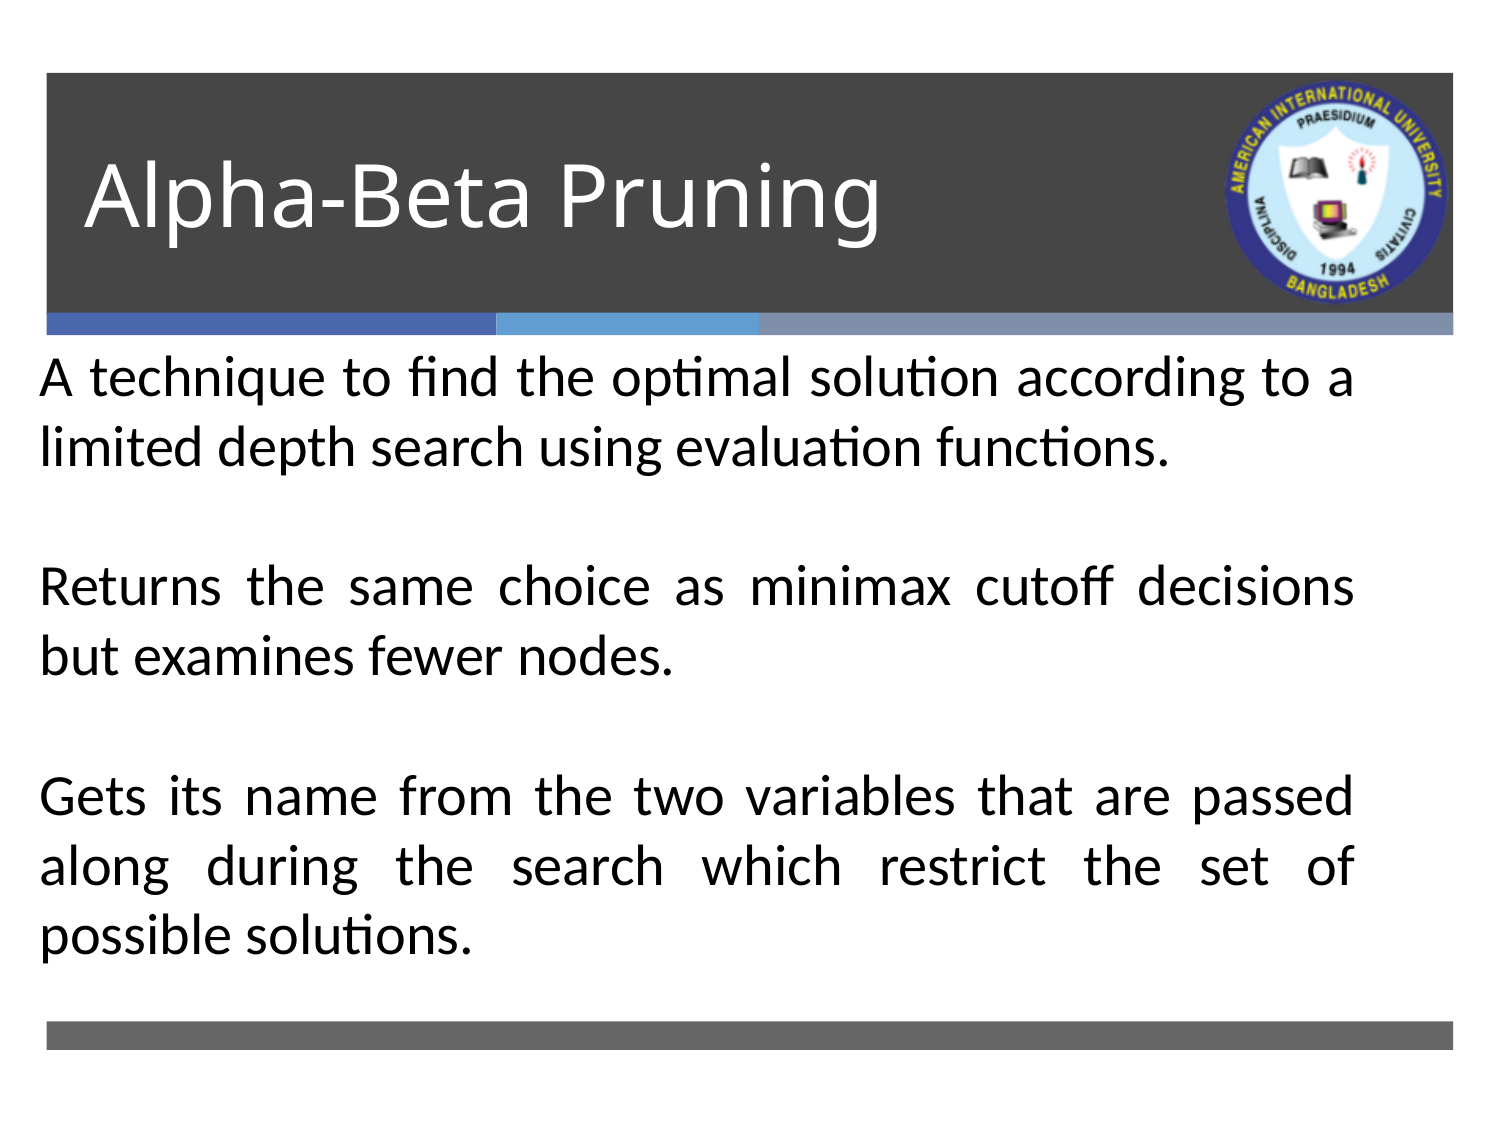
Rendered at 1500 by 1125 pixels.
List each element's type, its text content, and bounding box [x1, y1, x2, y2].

text_box A technique to find the optimal solution according to a limited depth search using evaluation functions. Returns the same choice as minimax cutoff decisions but examines fewer nodes. Gets its name from the two variables that are passed along during the search which restrict the set of possible solutions. [24, 330, 1372, 1089]
picture [1220, 75, 1454, 310]
title Alpha-Beta Pruning [69, 73, 1351, 253]
